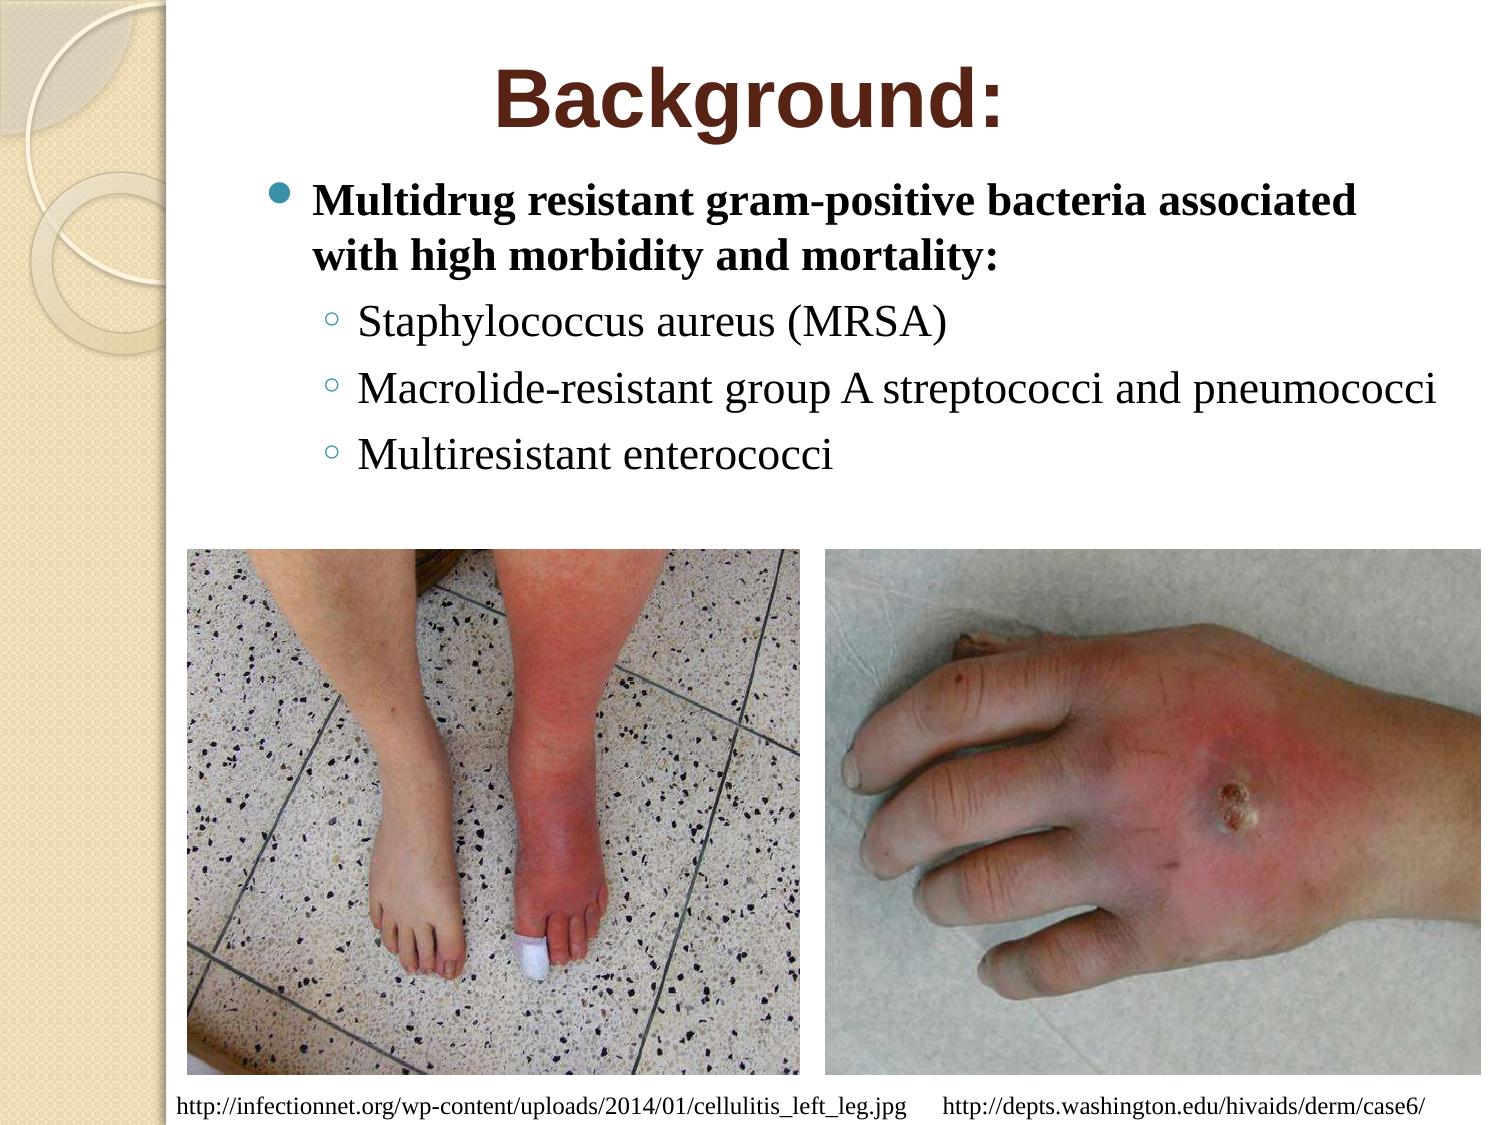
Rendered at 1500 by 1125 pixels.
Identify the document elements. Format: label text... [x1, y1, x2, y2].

picture [187, 549, 801, 1076]
text_box http://depts.washington.edu/hivaids/derm/case6/ [927, 1085, 1441, 1125]
picture [824, 549, 1482, 1076]
text_box http://infectionnet.org/wp-content/uploads/2014/01/cellulitis_left_leg.jpg [161, 1082, 923, 1125]
title Background: [75, 0, 1425, 188]
list Multidrug resistant gram-positive bacteria associated with high morbidity and mortality: Staphylococcus aureus (MRSA) Macrolide-resistant group A streptococci and pneumococci Multiresistant enterococci [237, 162, 1468, 950]
